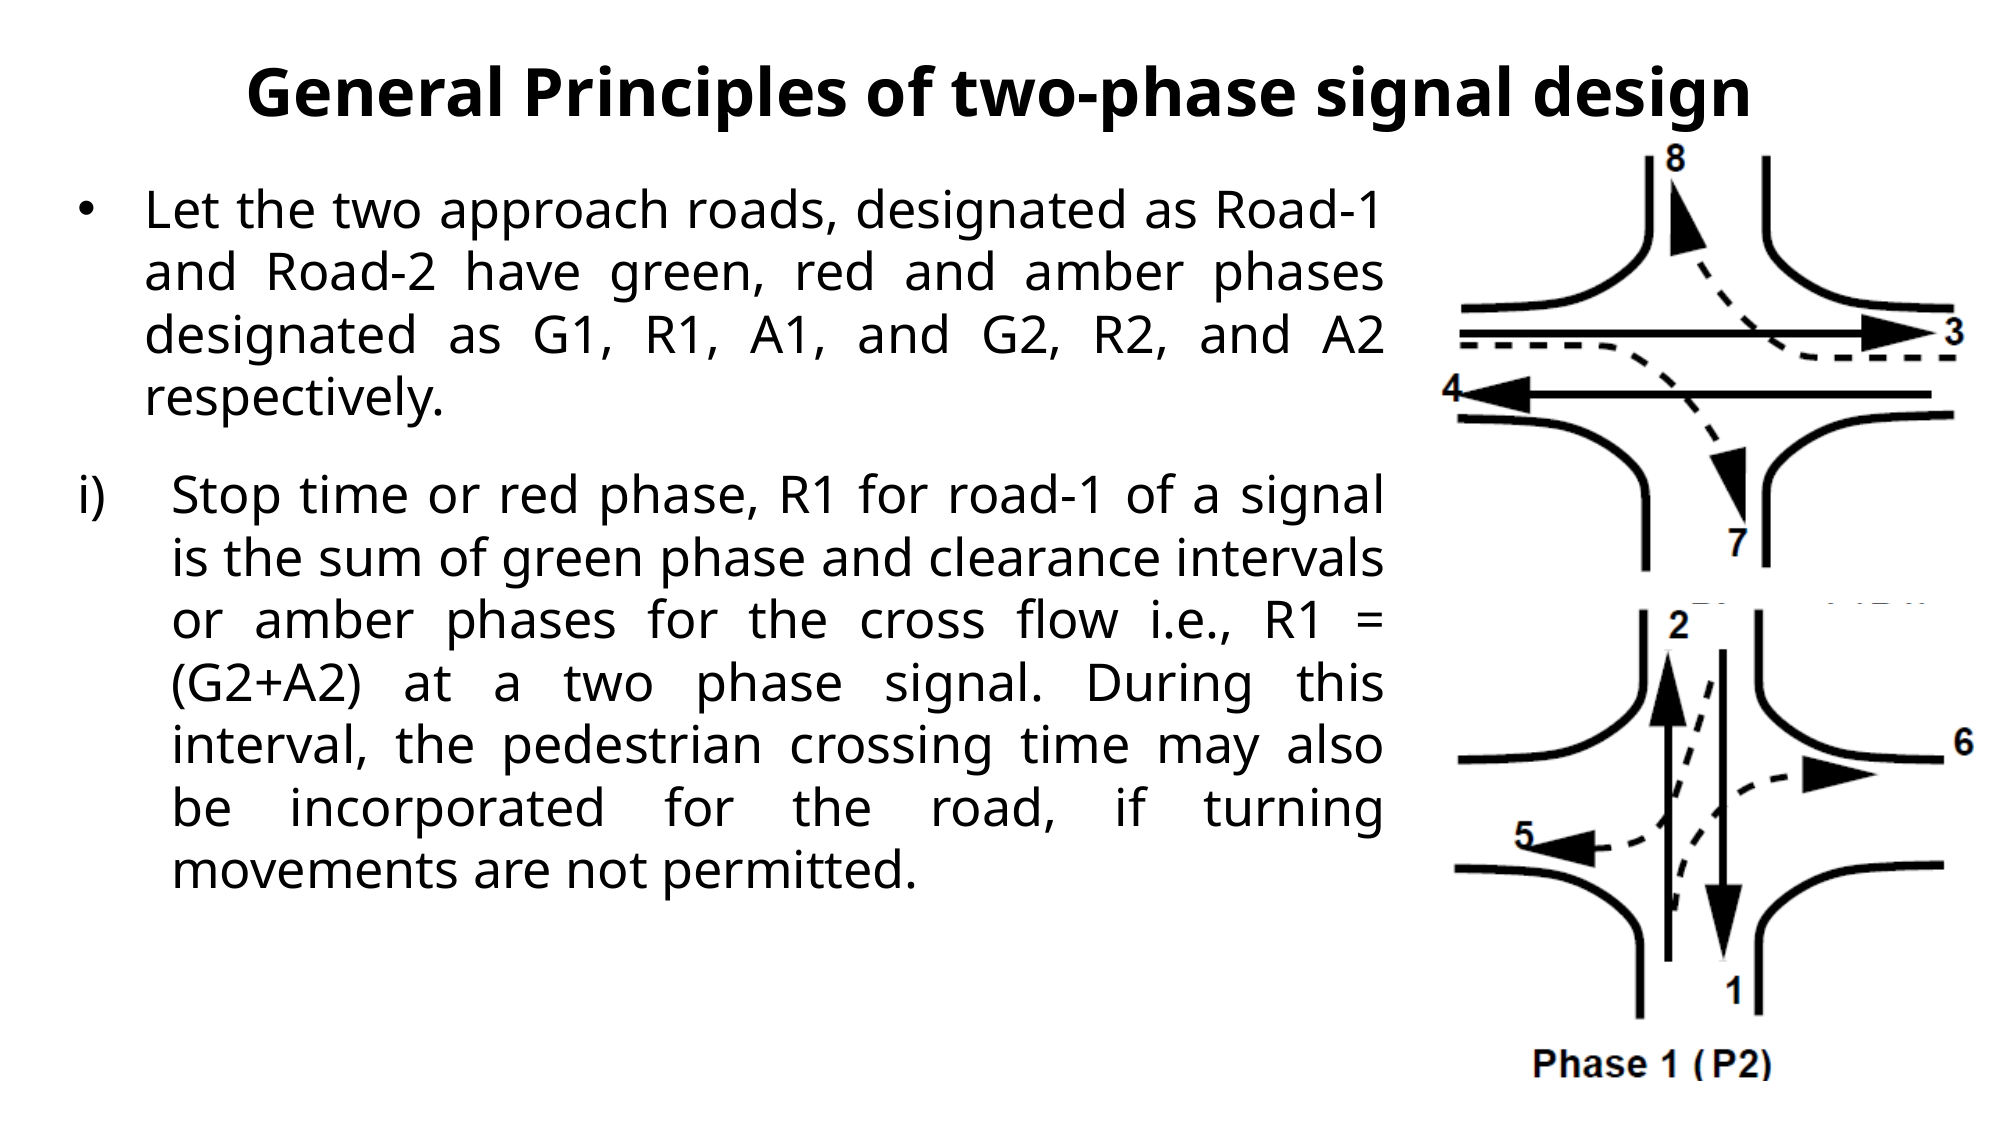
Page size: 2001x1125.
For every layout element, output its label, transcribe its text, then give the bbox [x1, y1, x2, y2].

picture [1424, 138, 1981, 1081]
list Let the two approach roads, designated as Road-1 and Road-2 have green, red and amber phases designated as G1, R1, A1, and G2, R2, and A2 respectively. Stop time or red phase, R1 for road-1 of a signal is the sum of green phase and clearance intervals or amber phases for the cross flow i.e., R1 = (G2+A2) at a two phase signal. During this interval, the pedestrian crossing time may also be incorporated for the road, if turning movements are not permitted. [62, 168, 1402, 1081]
title General Principles of two-phase signal design [99, 40, 1900, 139]
